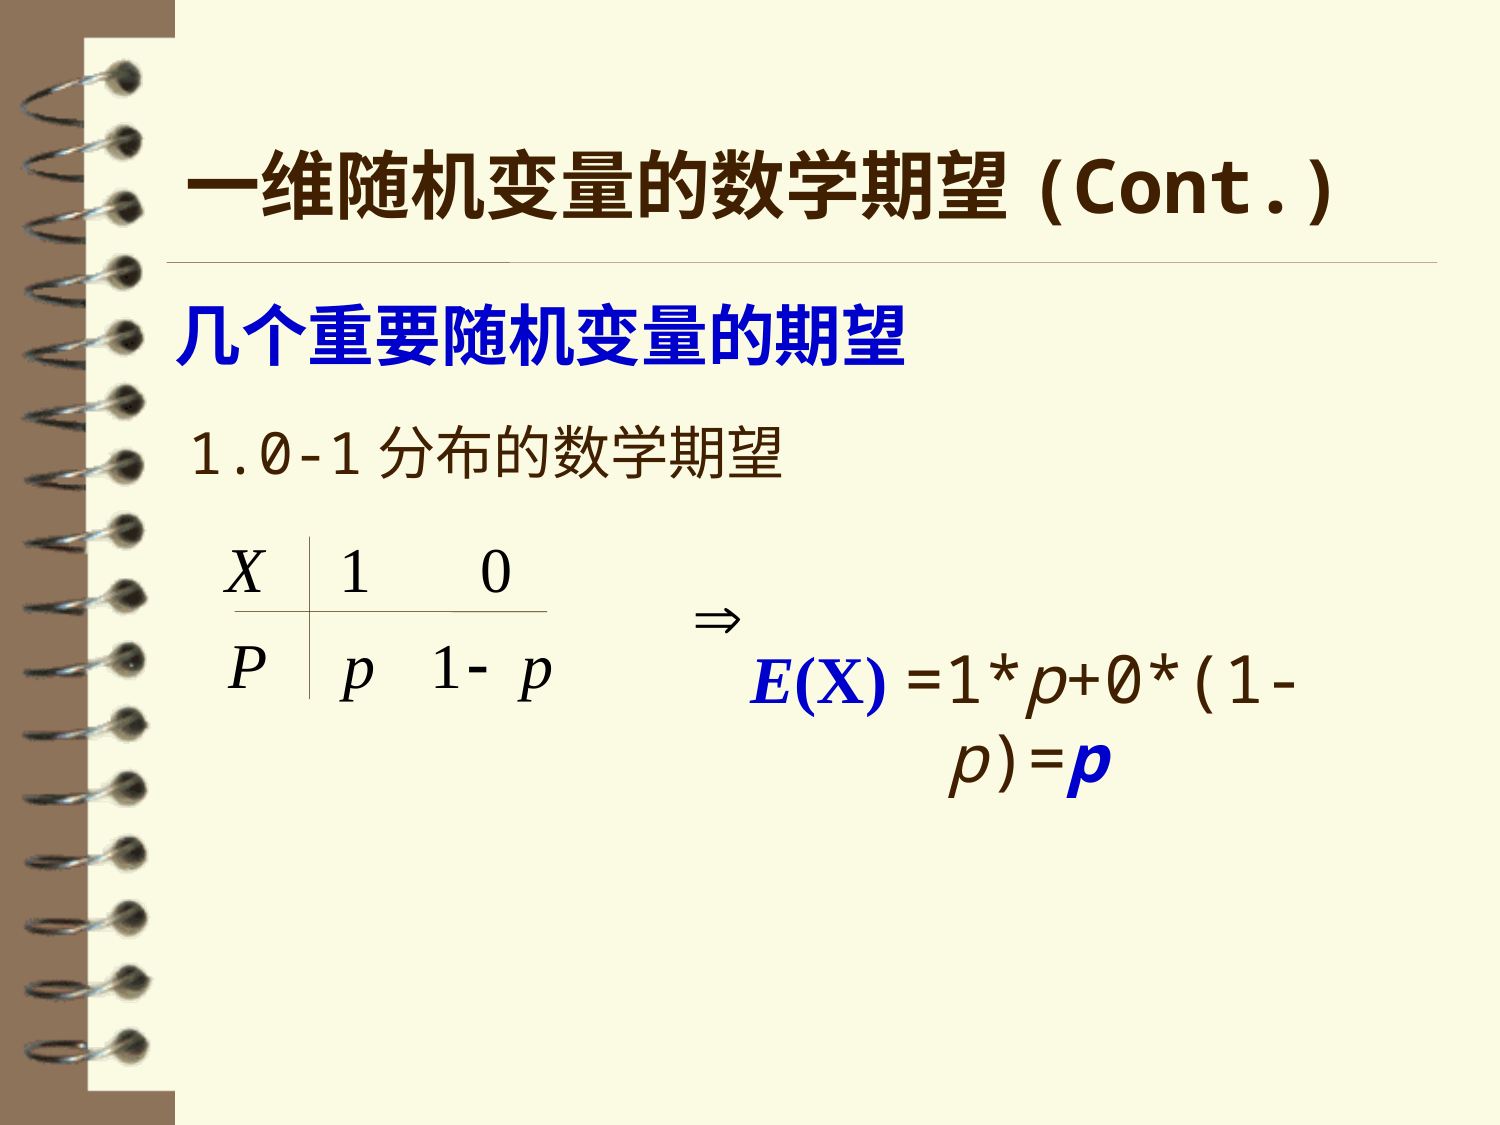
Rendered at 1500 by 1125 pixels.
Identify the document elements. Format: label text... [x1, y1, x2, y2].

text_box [210, 533, 767, 714]
text_box 1.0-1分布的数学期望 [173, 409, 801, 494]
picture [0, 0, 175, 1125]
text_box 几个重要随机变量的期望 [159, 286, 1260, 387]
text_box 一维随机变量的数学期望(Cont.) [171, 113, 1388, 237]
text_box E(X) =1*p+0*(1-p)=p [667, 628, 1388, 804]
